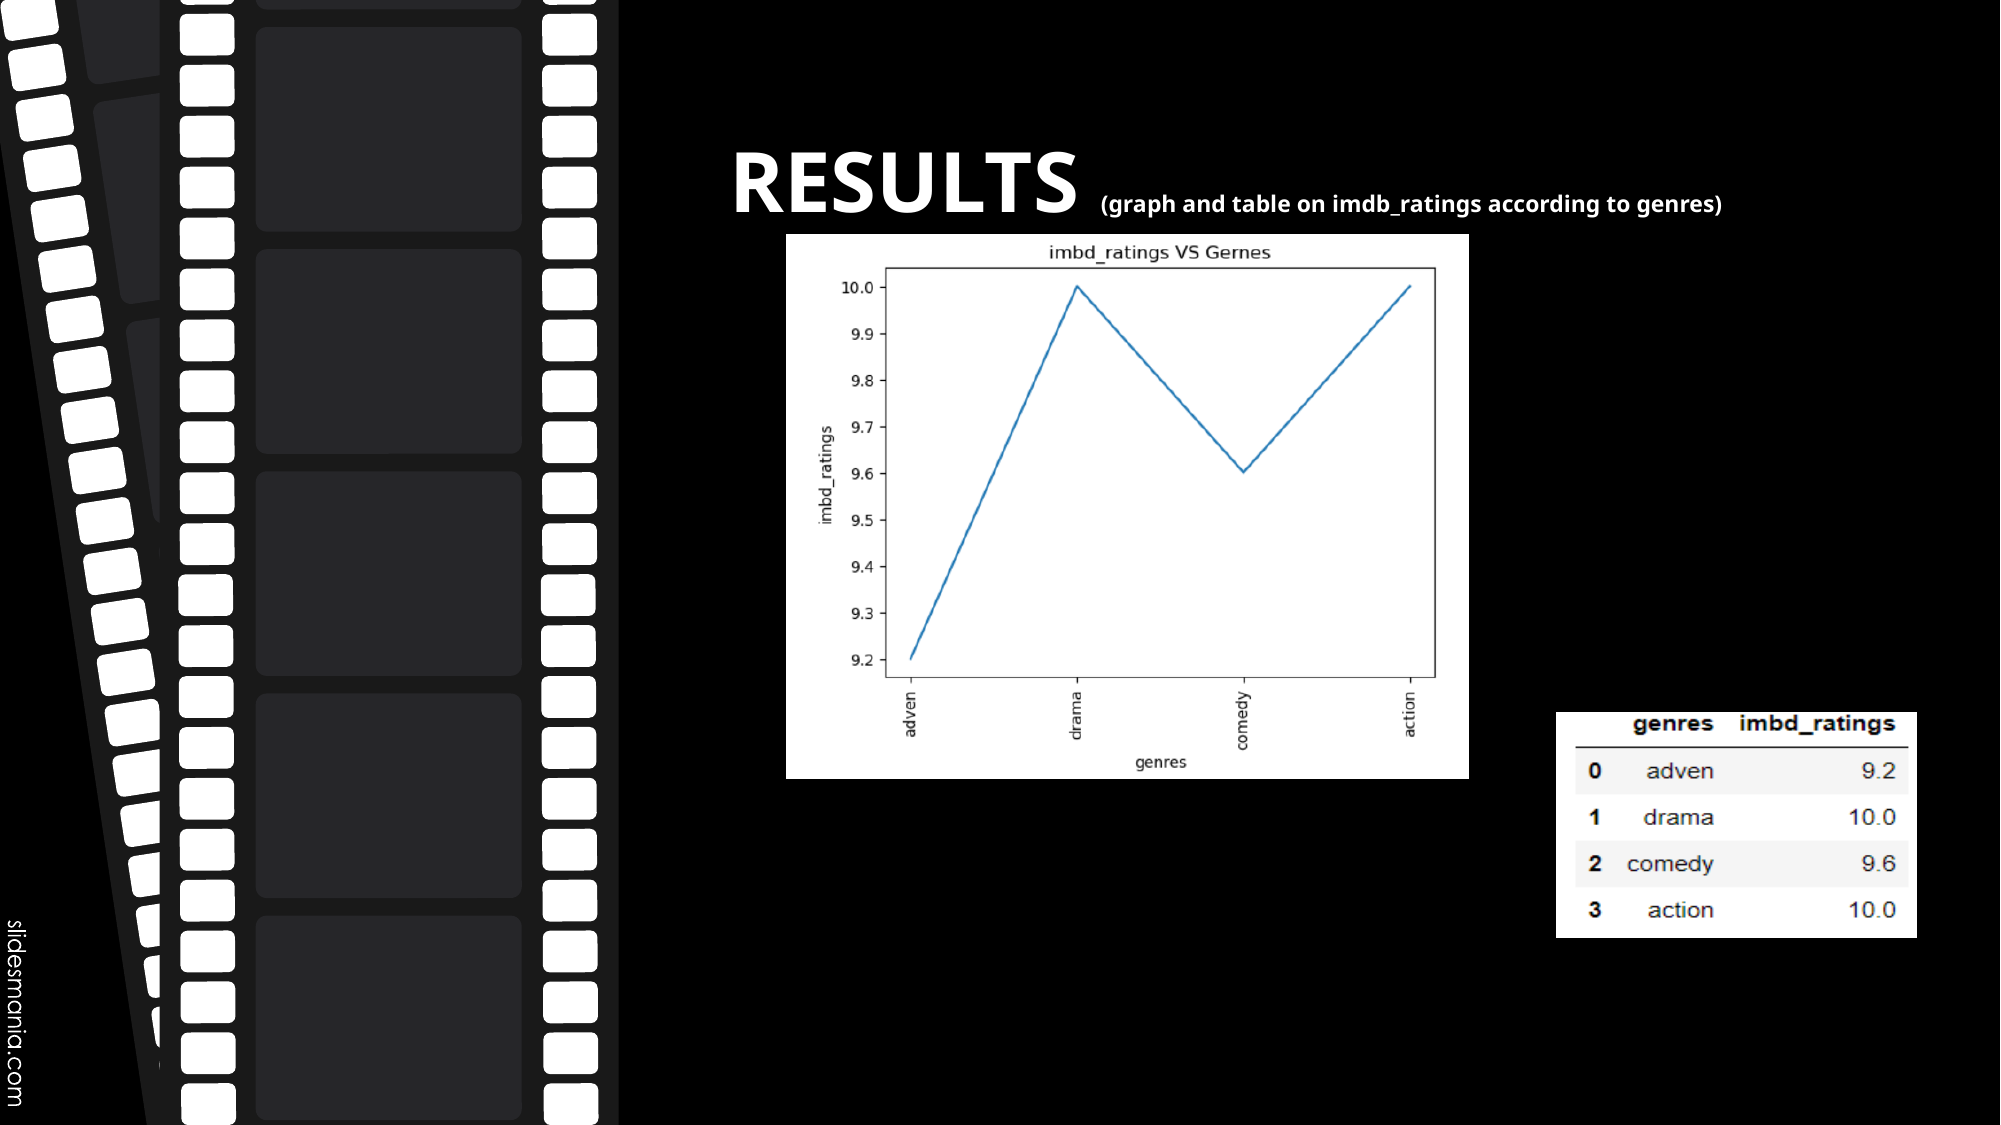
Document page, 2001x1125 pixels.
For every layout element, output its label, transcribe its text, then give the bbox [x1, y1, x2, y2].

picture [785, 233, 1469, 779]
picture [1556, 712, 1917, 938]
title RESULTS (graph and table on imdb_ratings according to genres) [709, 108, 1801, 235]
